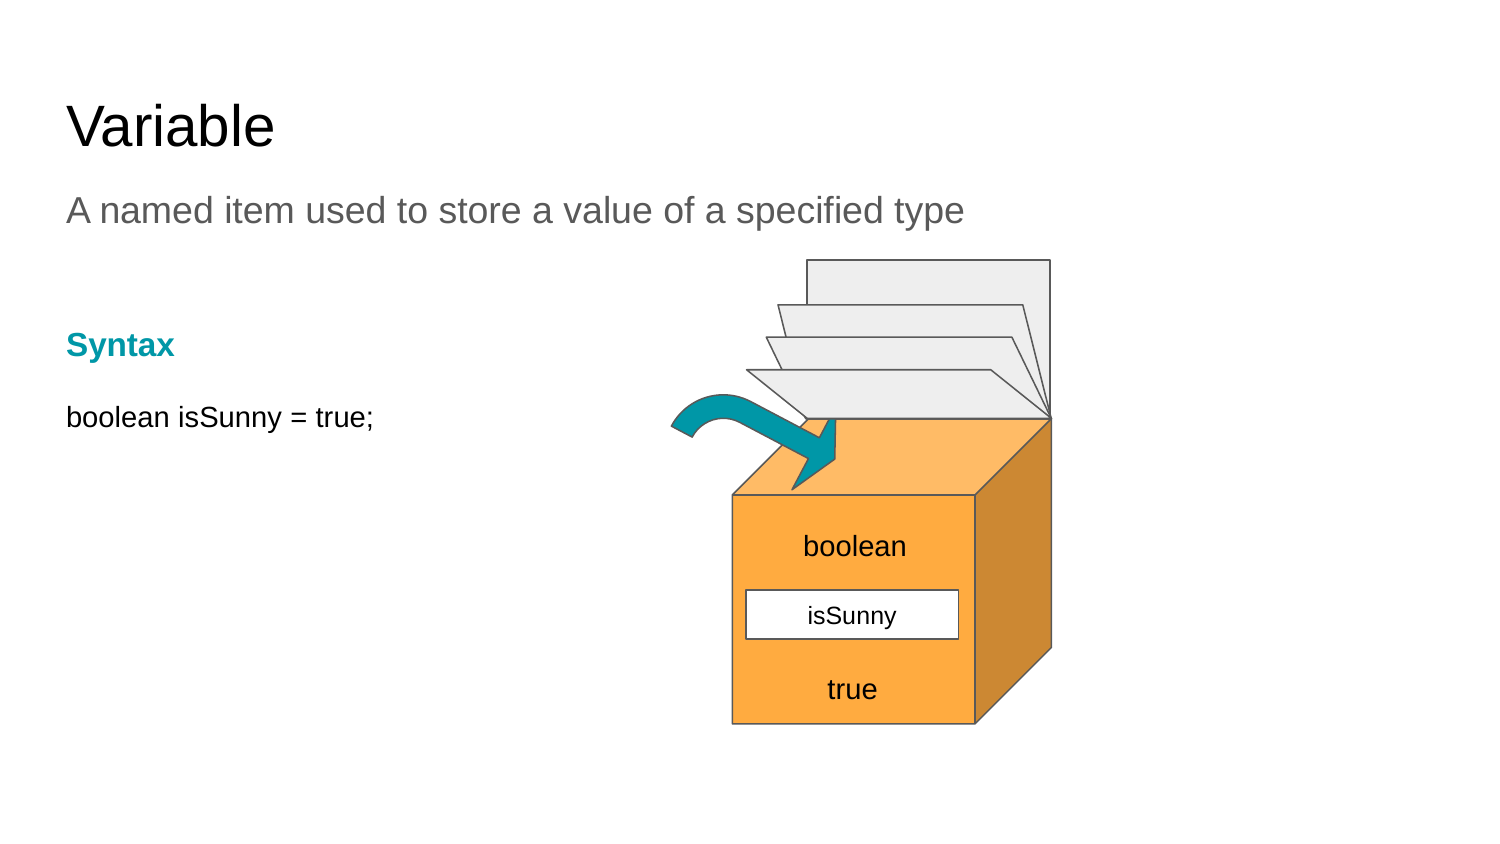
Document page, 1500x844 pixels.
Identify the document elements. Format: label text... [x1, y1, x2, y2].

text_box [732, 419, 1052, 724]
text_box [807, 272, 1051, 413]
text_box Variable [51, 72, 1449, 164]
text_box [671, 394, 836, 490]
table_cell 10000 [732, 419, 1051, 495]
text_box Syntax boolean isSunny = true; [51, 308, 552, 716]
text_box isSunny [745, 590, 959, 640]
text_box [746, 369, 1052, 419]
text_box A named item used to store a value of a specified type [51, 164, 1449, 272]
text_box true [806, 655, 900, 704]
text_box [766, 337, 1052, 418]
text_box boolean [782, 512, 928, 579]
text_box [777, 304, 1051, 415]
